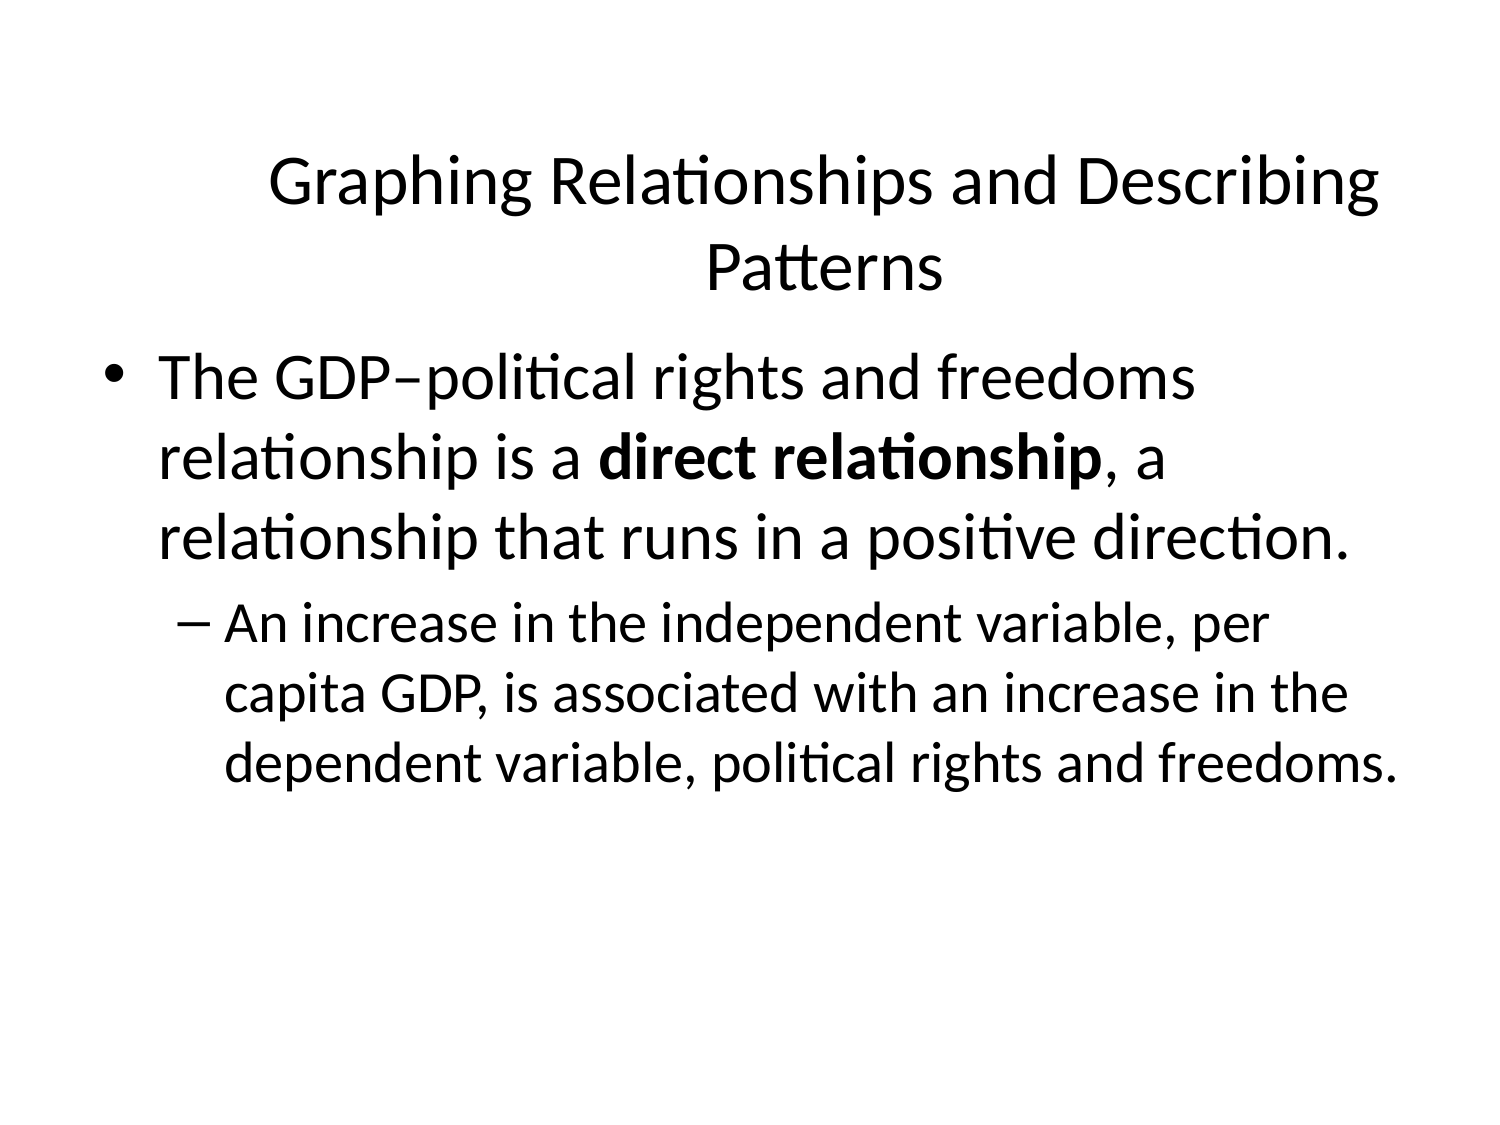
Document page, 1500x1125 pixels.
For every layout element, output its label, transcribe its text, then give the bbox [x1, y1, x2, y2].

list The GDP–political rights and freedoms relationship is a direct relationship, a relationship that runs in a positive direction. An increase in the independent variable, per capita GDP, is associated with an increase in the dependent variable, political rights and freedoms. [87, 324, 1425, 1005]
title Graphing Relationships and Describing Patterns [237, 125, 1413, 313]
